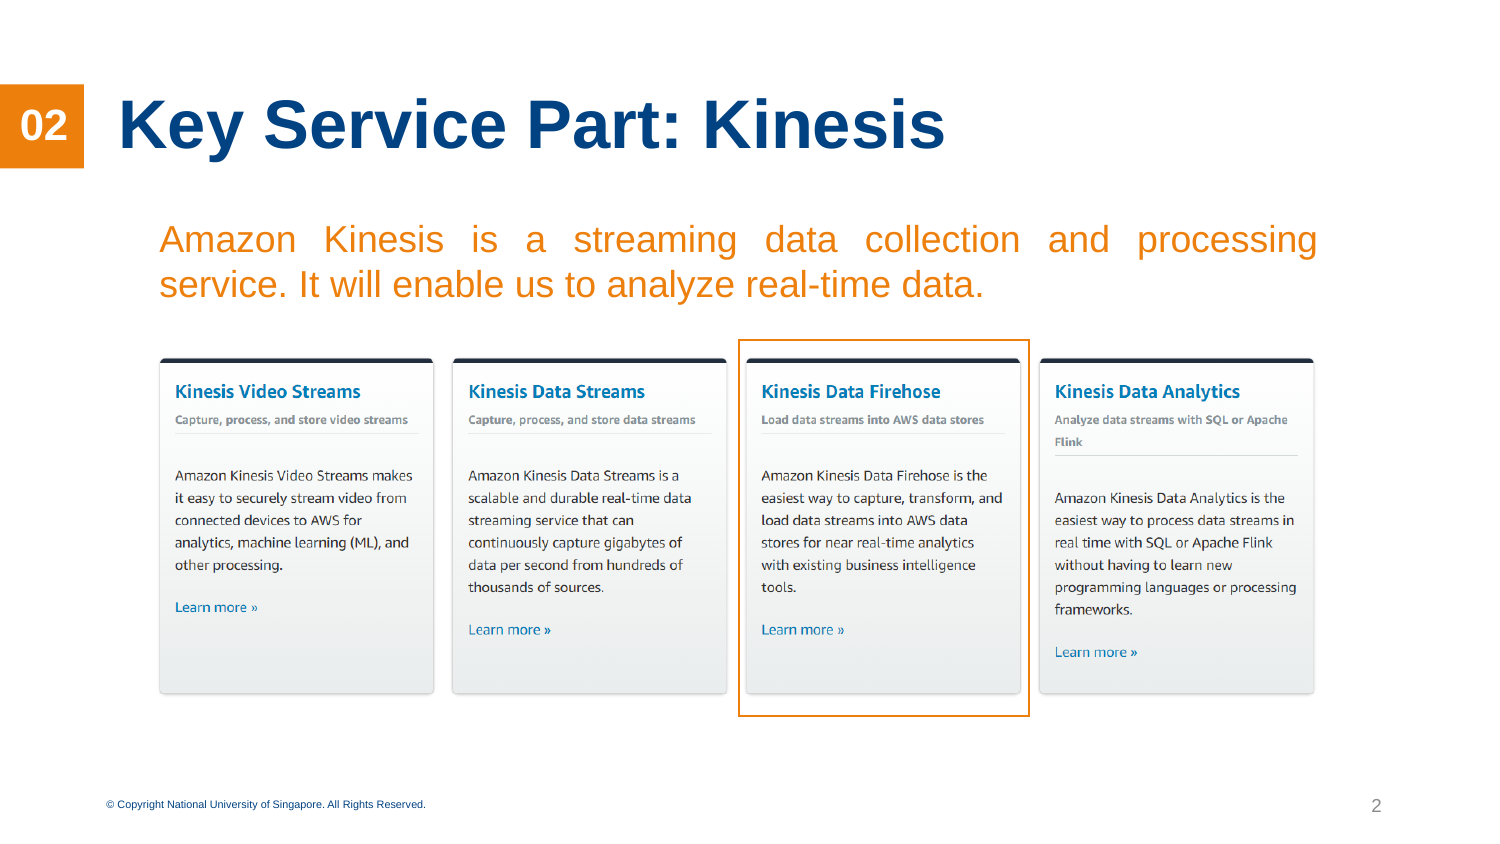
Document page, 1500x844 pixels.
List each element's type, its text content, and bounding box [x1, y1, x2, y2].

text_box Amazon Kinesis is a streaming data collection and processing service. It will enable us to analyze real-time data. [144, 207, 1333, 339]
picture [144, 339, 1387, 717]
slide_number 2 [1275, 782, 1397, 827]
title Key Service Part: Kinesis [104, 44, 1397, 208]
text_box 02 [8, 44, 104, 208]
